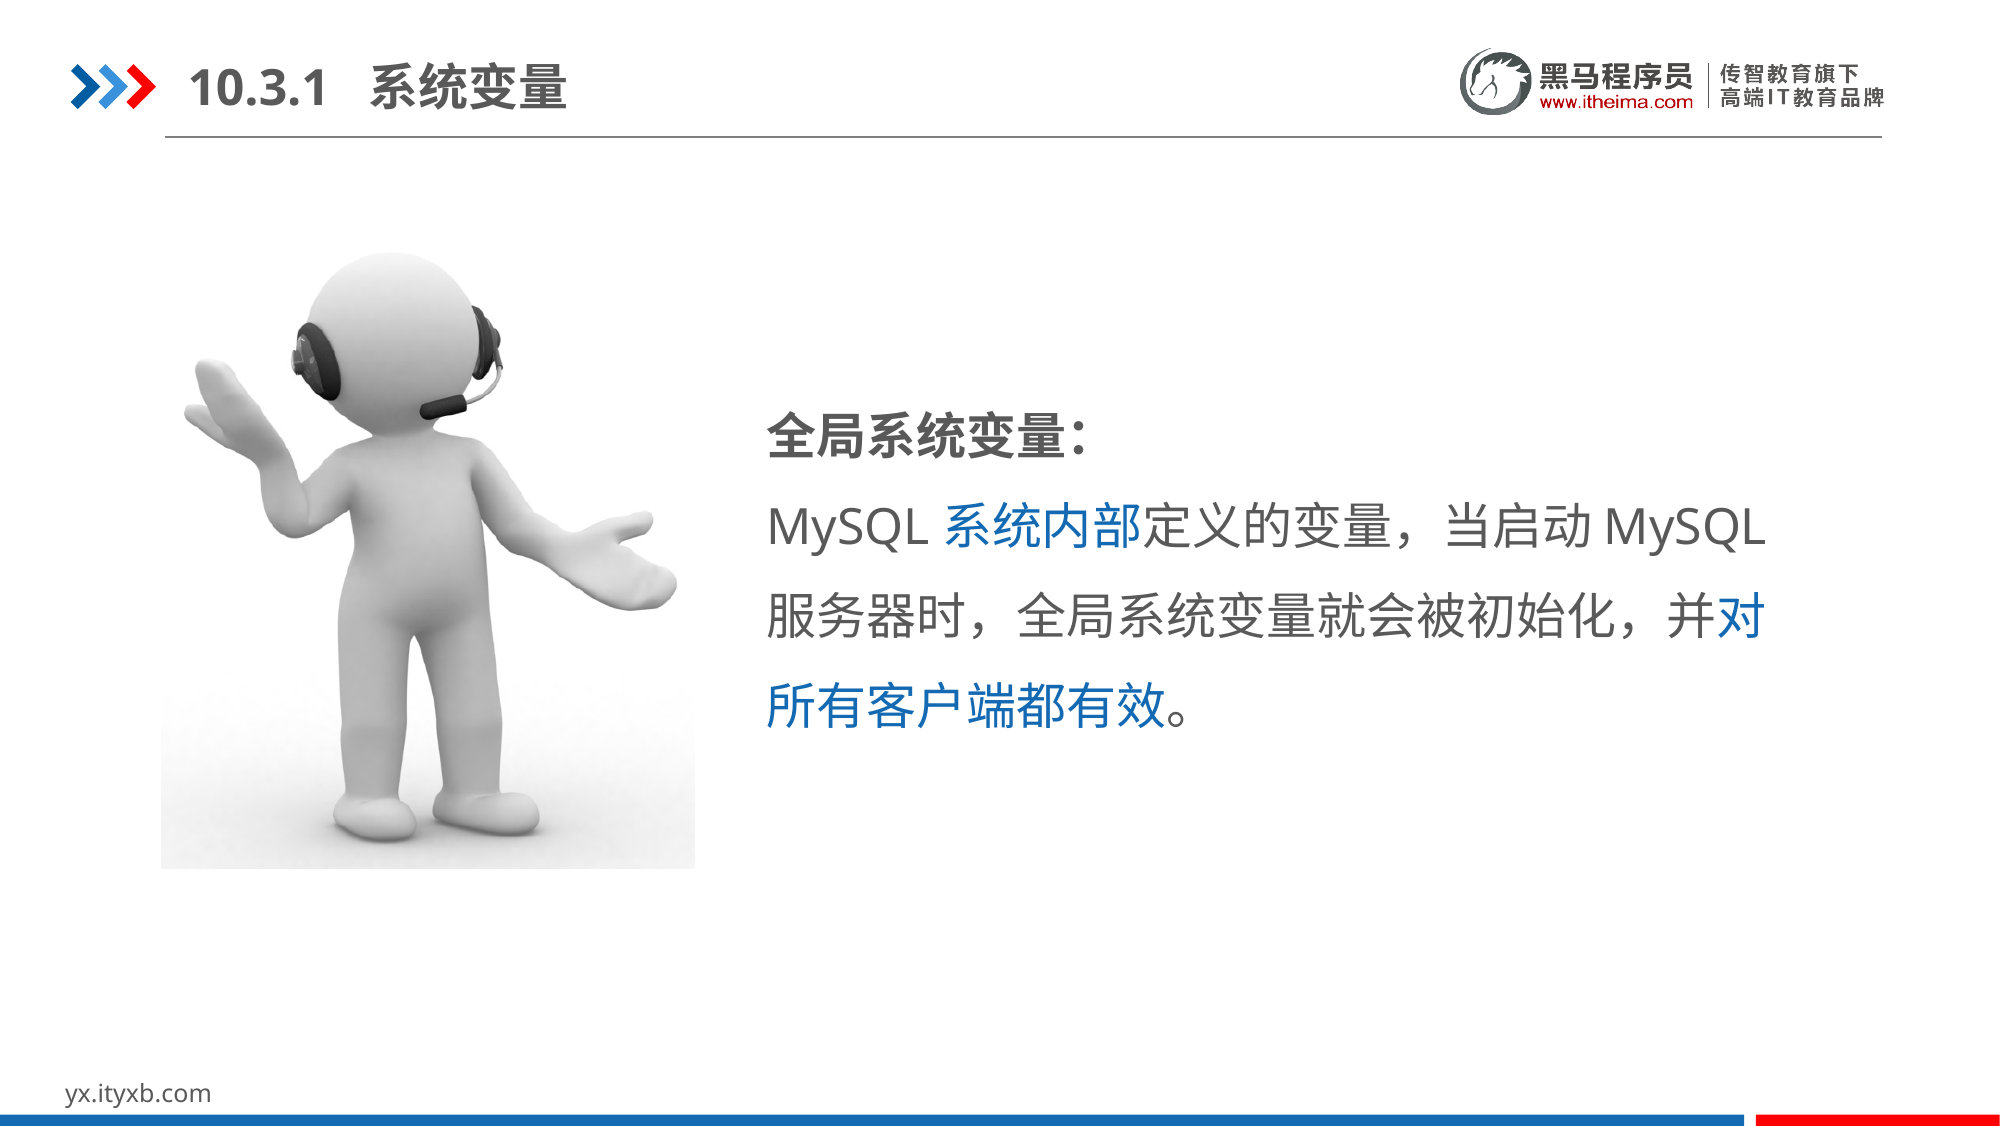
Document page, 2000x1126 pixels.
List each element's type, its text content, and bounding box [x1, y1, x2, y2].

text_box 10.3.1 系统变量 [187, 43, 1047, 127]
picture [160, 243, 695, 869]
picture [1460, 48, 1887, 115]
text_box 全局系统变量： MySQL系统内部定义的变量，当启动MySQL服务器时，全局系统变量就会被初始化，并对所有客户端都有效。 [751, 366, 1792, 742]
